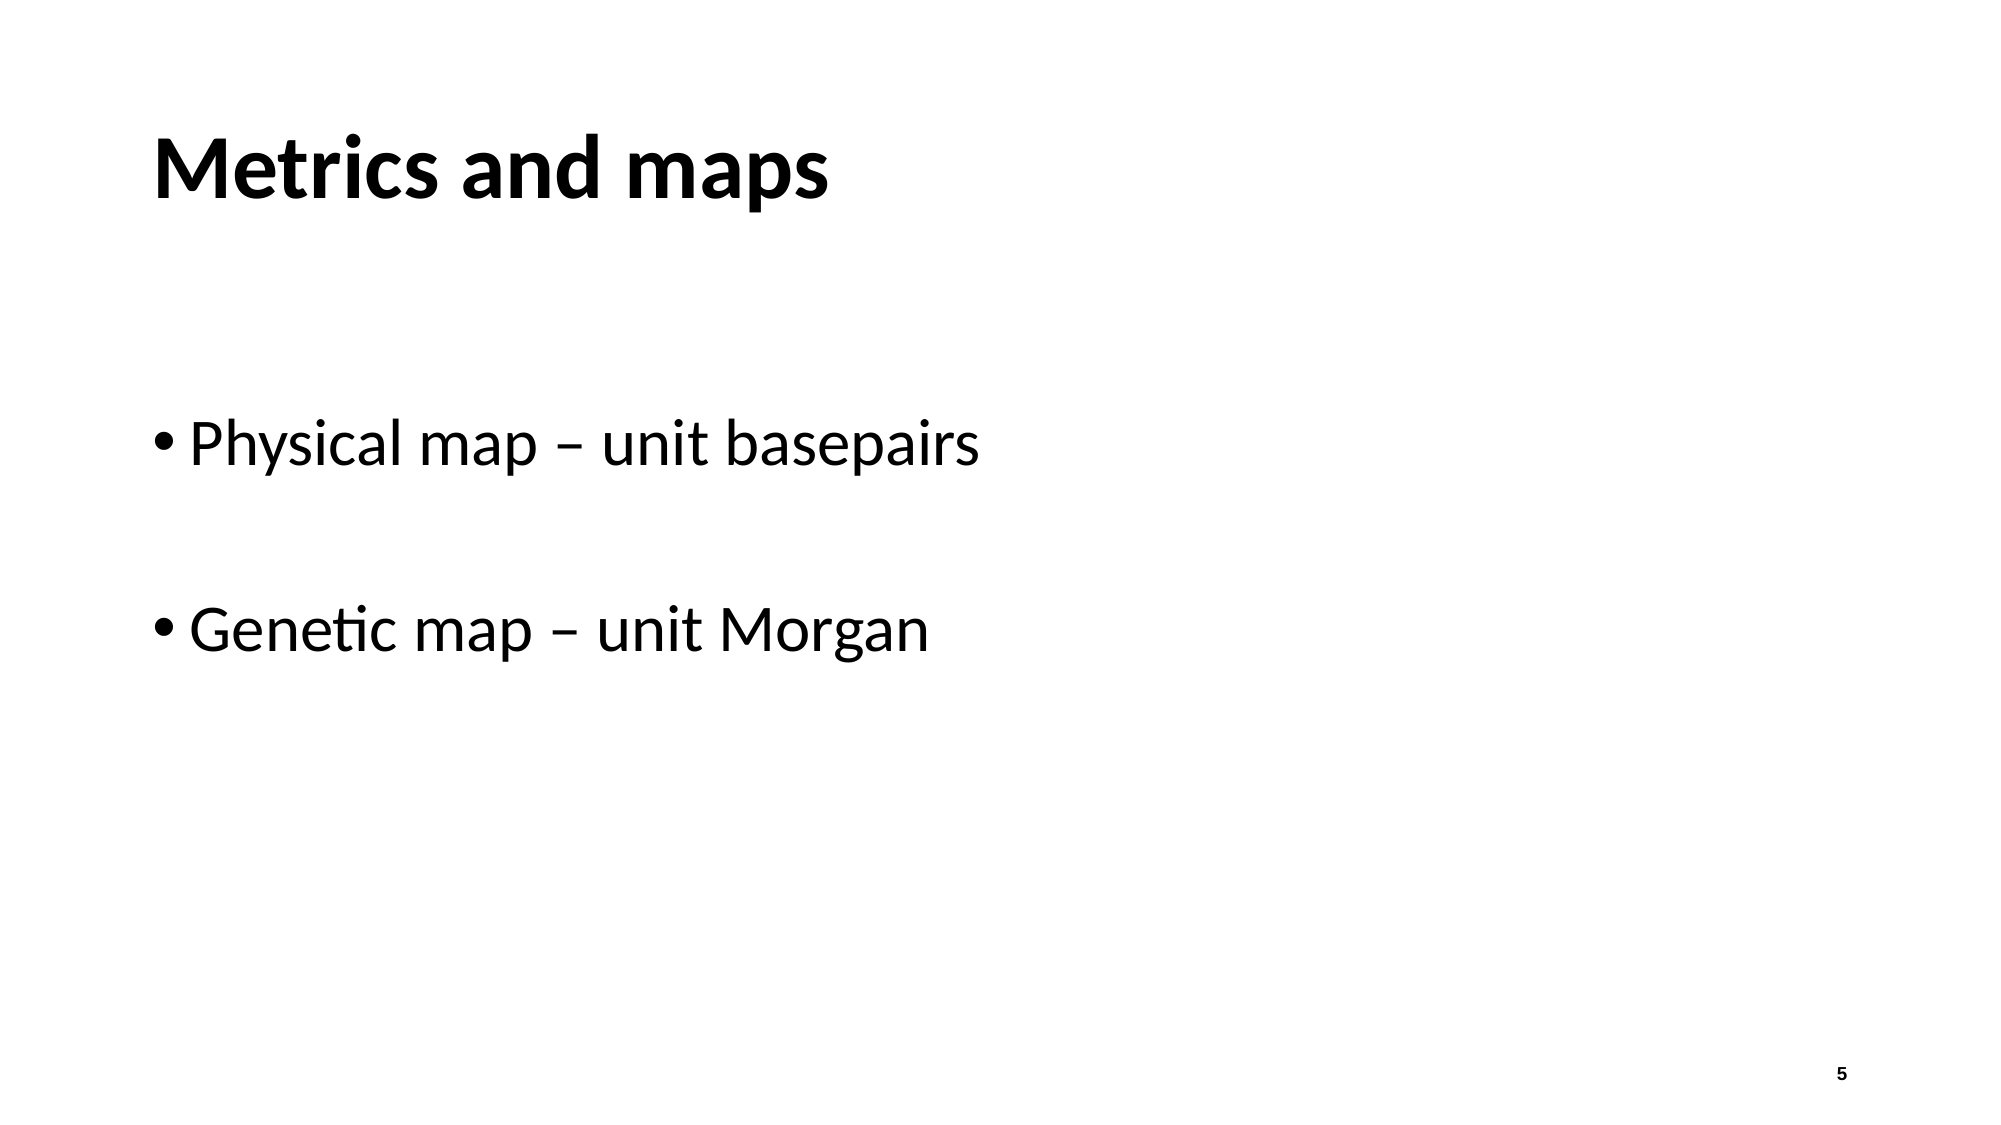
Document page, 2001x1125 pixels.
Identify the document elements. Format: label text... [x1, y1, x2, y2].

title Metrics and maps [137, 59, 1863, 278]
slide_number 5 [1412, 1042, 1863, 1103]
list Physical map – unit basepairs Genetic map – unit Morgan [137, 299, 1863, 1014]
